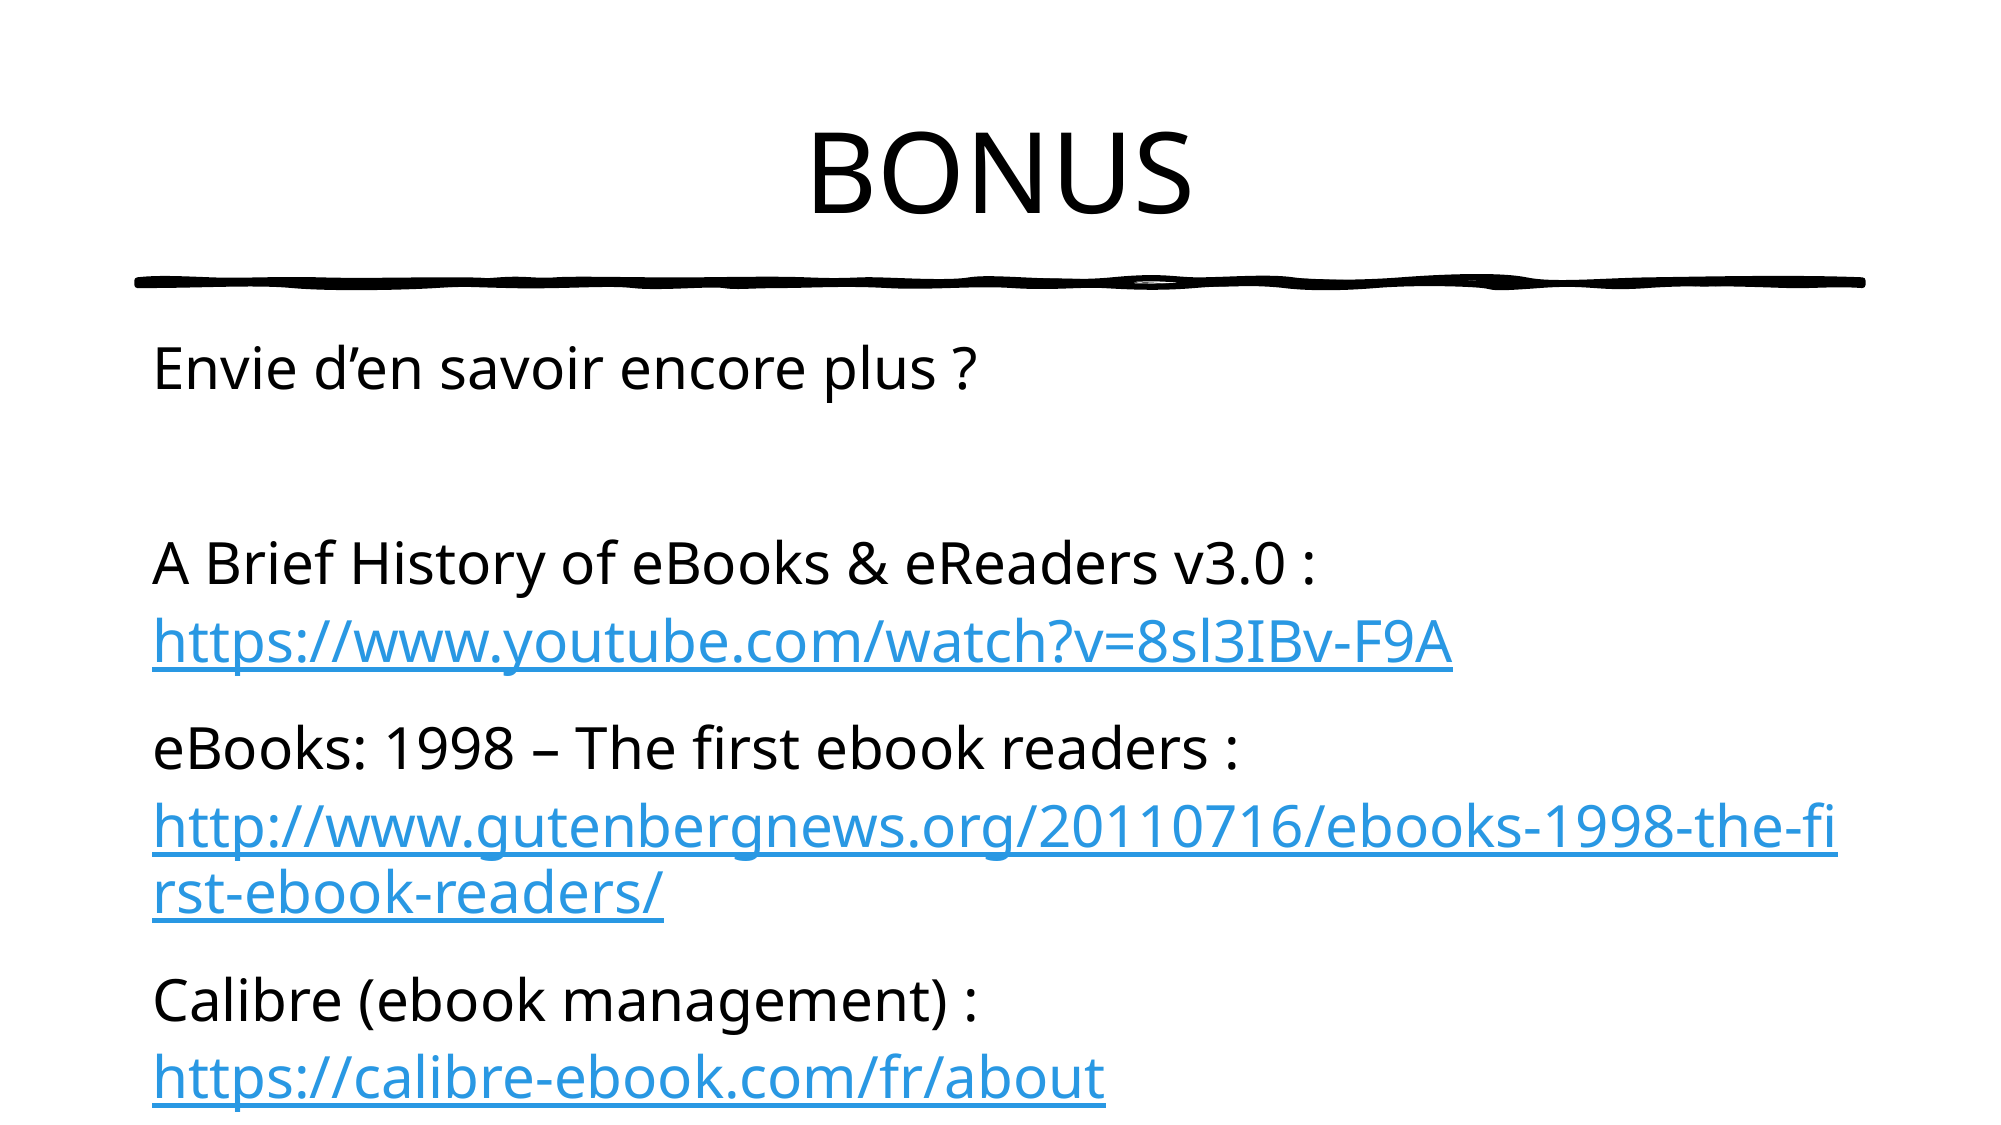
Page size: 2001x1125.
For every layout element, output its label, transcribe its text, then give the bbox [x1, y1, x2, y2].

title BONUS [137, 59, 1863, 278]
list Envie d’en savoir encore plus ? A Brief History of eBooks & eReaders v3.0 : https://www.youtube.com/watch?v=8sl3IBv-F9A eBooks: 1998 – The first ebook readers : http://www.gutenbergnews.org/20110716/ebooks-1998-the-first-ebook-readers/ Calibre (ebook management) : https://calibre-ebook.com/fr/about Calibre - tuto éditeur de livre numérique : https://calibre-ebook.com/fr/demo#tutorials [137, 316, 1863, 1014]
